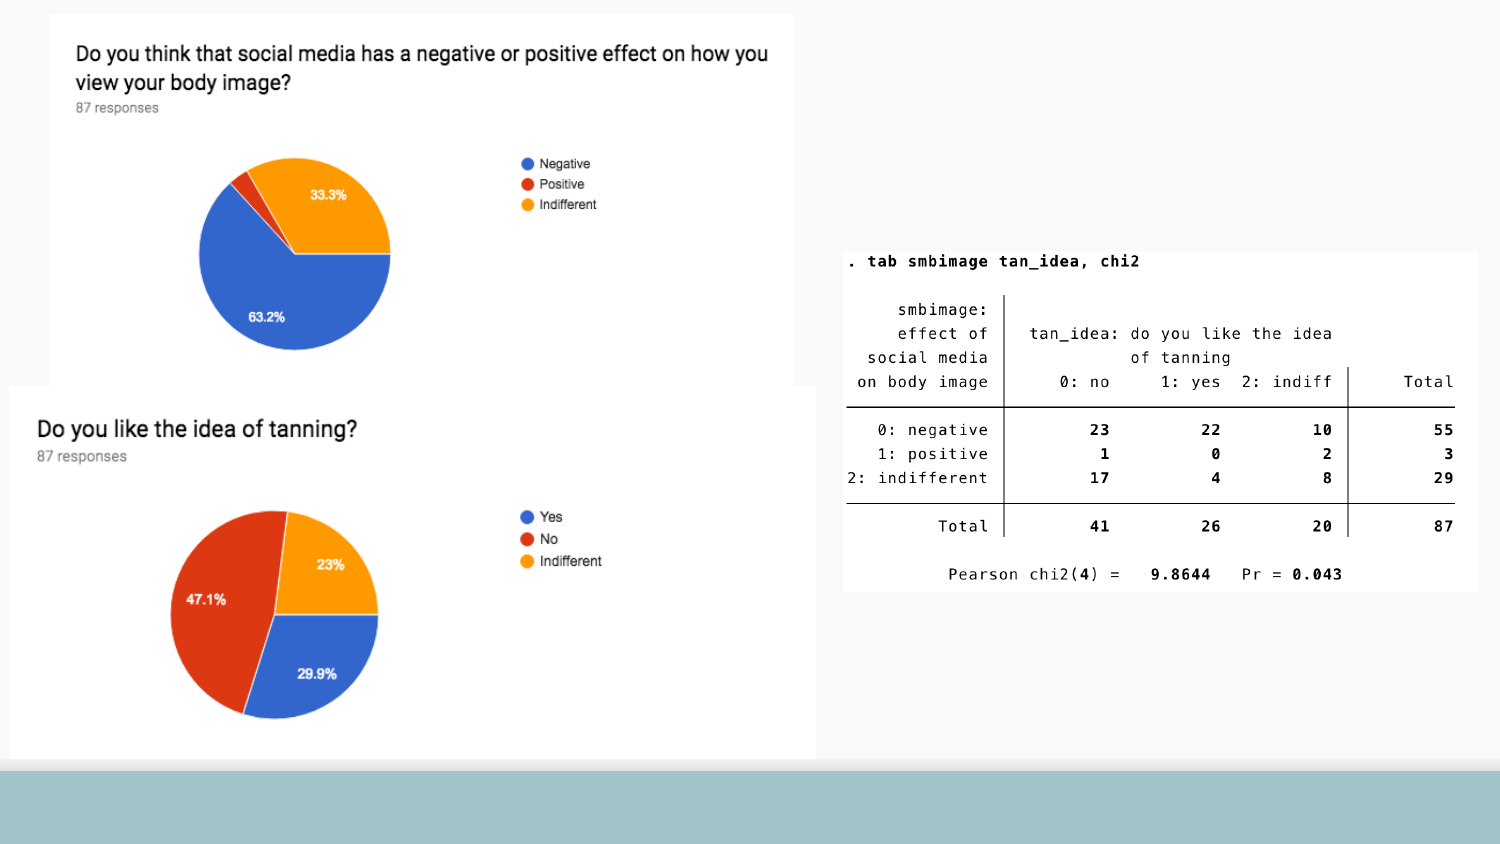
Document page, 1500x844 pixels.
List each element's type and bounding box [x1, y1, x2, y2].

picture [9, 14, 816, 759]
picture [842, 251, 1478, 593]
